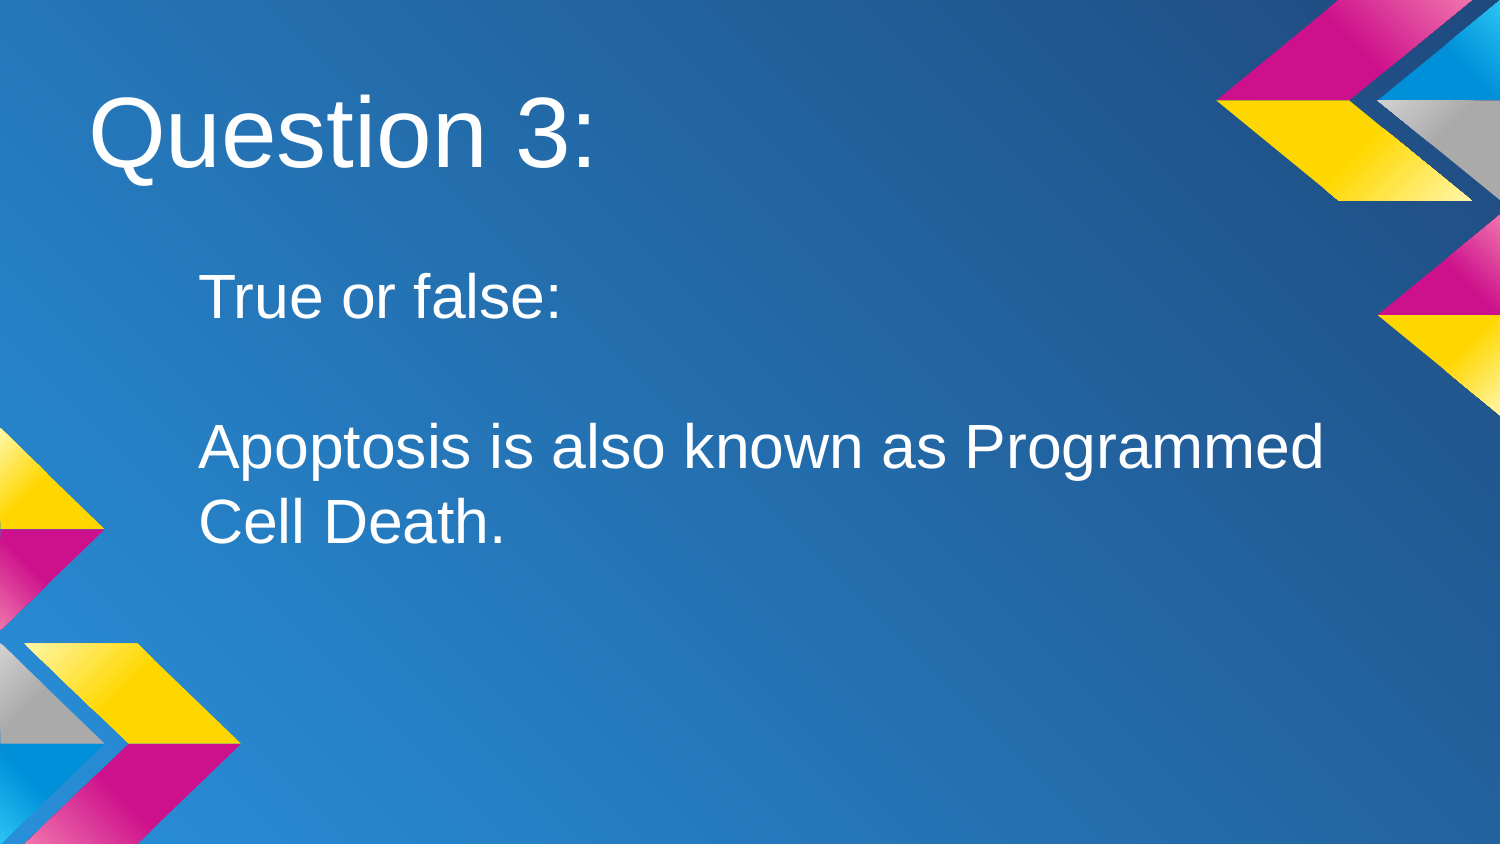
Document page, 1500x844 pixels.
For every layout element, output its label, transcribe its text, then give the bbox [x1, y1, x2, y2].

title Question 3: [73, 31, 1202, 203]
text_box True or false: Apoptosis is also known as Programmed Cell Death. [183, 241, 1401, 571]
